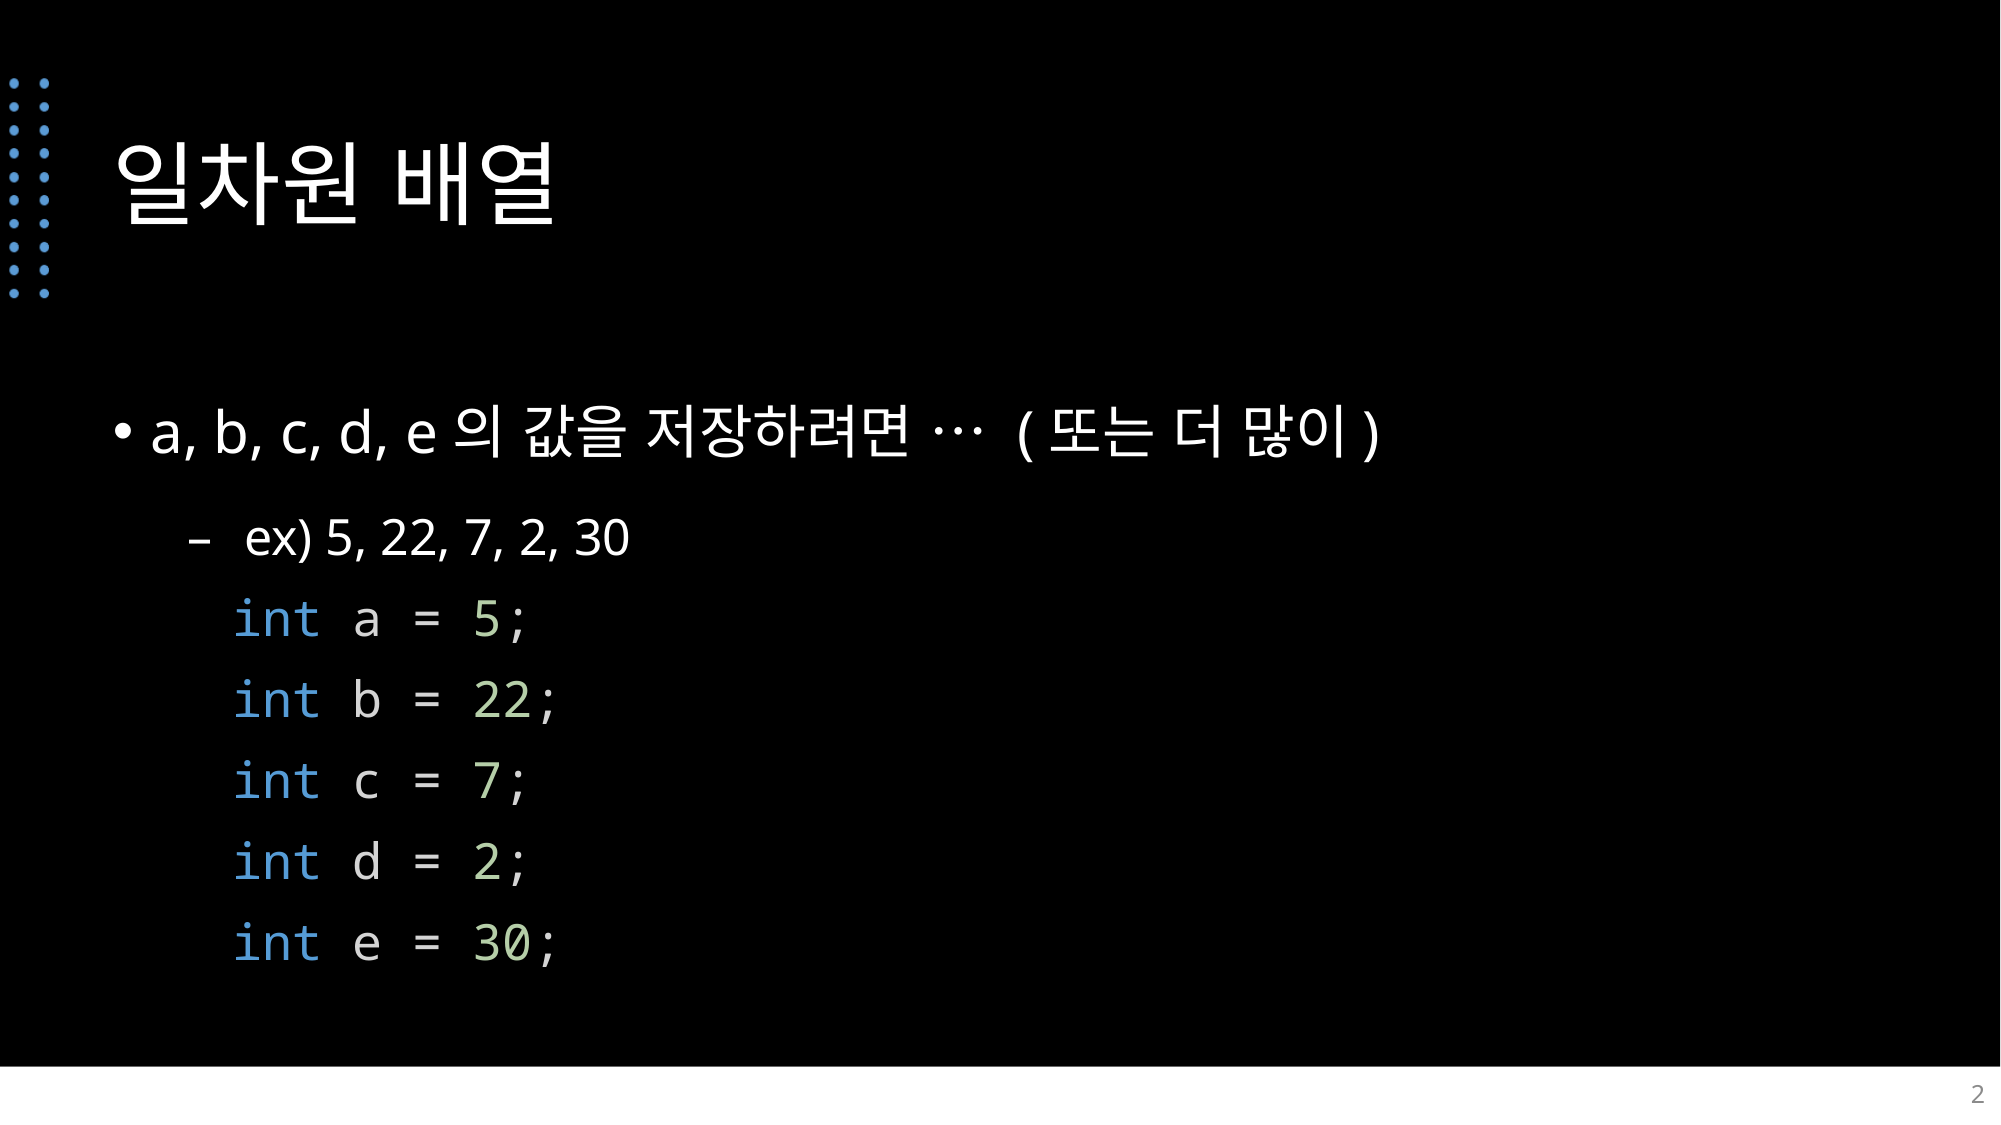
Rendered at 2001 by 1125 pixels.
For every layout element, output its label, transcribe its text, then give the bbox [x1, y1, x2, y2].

title 일차원 배열 [97, 55, 1902, 322]
slide_number 2 [1550, 1065, 2000, 1125]
list a, b, c, d, e의 값을 저장하려면 … (또는 더 많이) ex) 5, 22, 7, 2, 30 int a = 5; int b = 22; int c = 7; int d = 2; int e = 30; [97, 353, 1903, 1020]
picture [0, 0, 2001, 1125]
